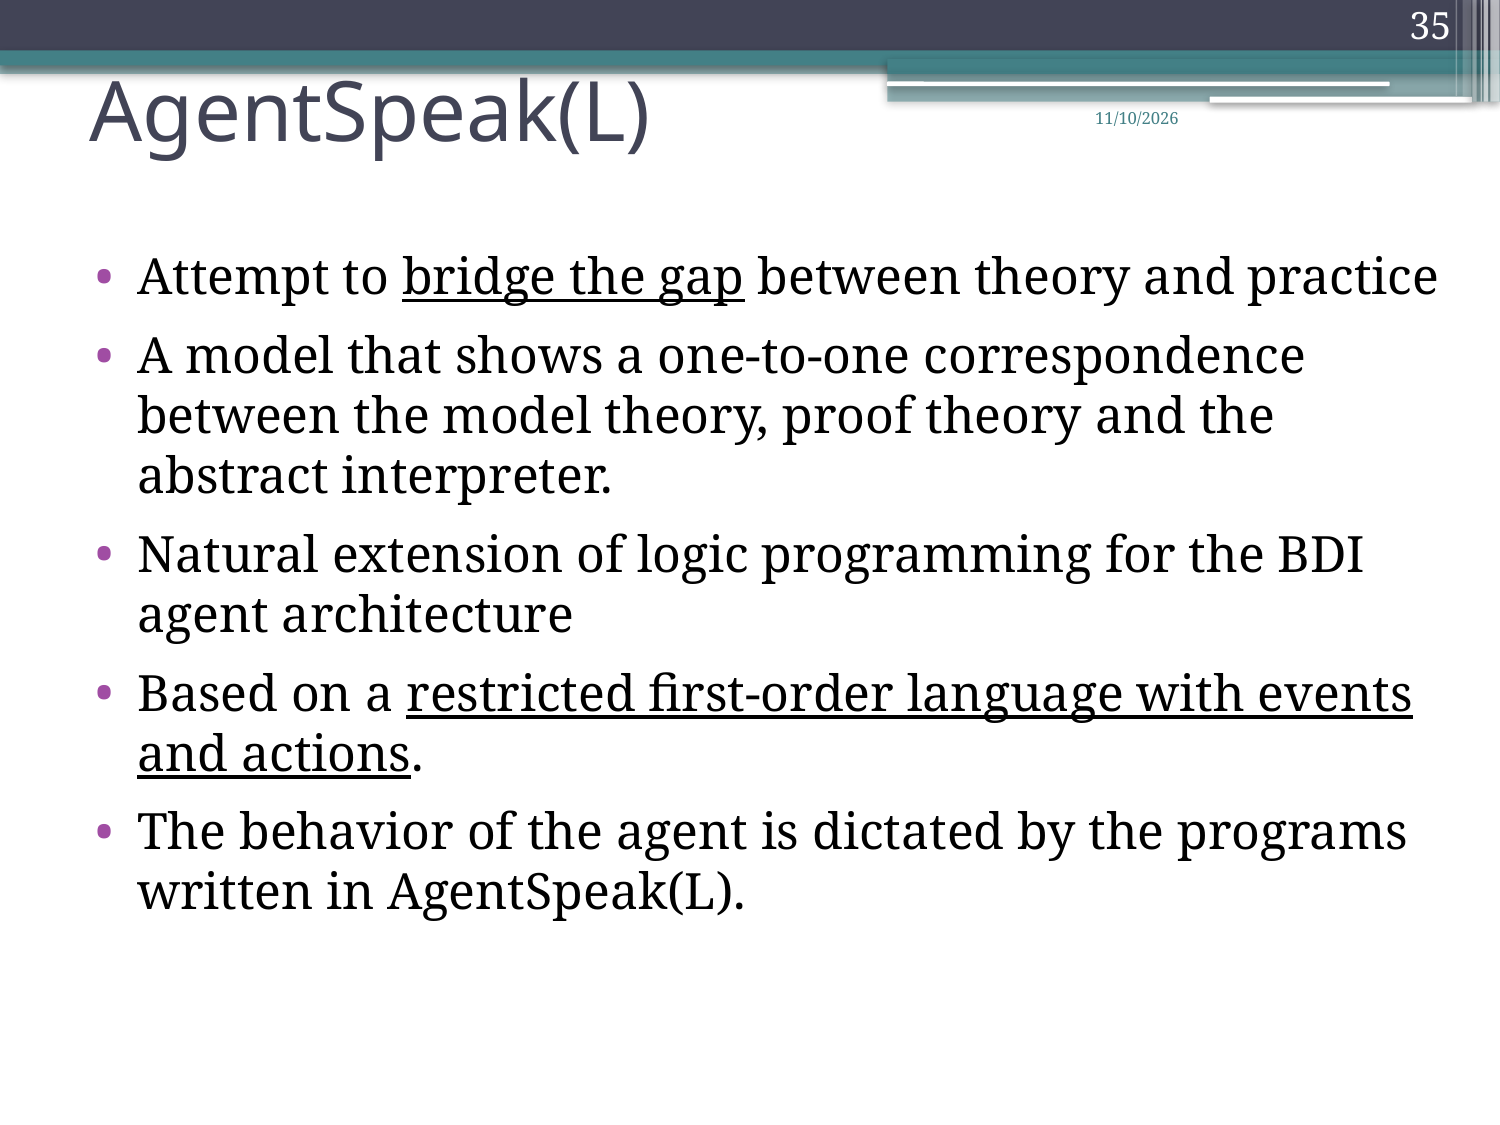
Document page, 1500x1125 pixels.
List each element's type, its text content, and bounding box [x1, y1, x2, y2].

title AgentSpeak(L) [75, 45, 1425, 171]
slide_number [1080, 100, 1238, 176]
list Attempt to bridge the gap between theory and practice A model that shows a one-to-one correspondence between the model theory, proof theory and the abstract interpreter. Natural extension of logic programming for the BDI agent architecture Based on a restricted first-order language with events and actions. The behavior of the agent is dictated by the programs written in AgentSpeak(L). [62, 237, 1463, 1050]
slide_number 35 [1341, 0, 1466, 61]
